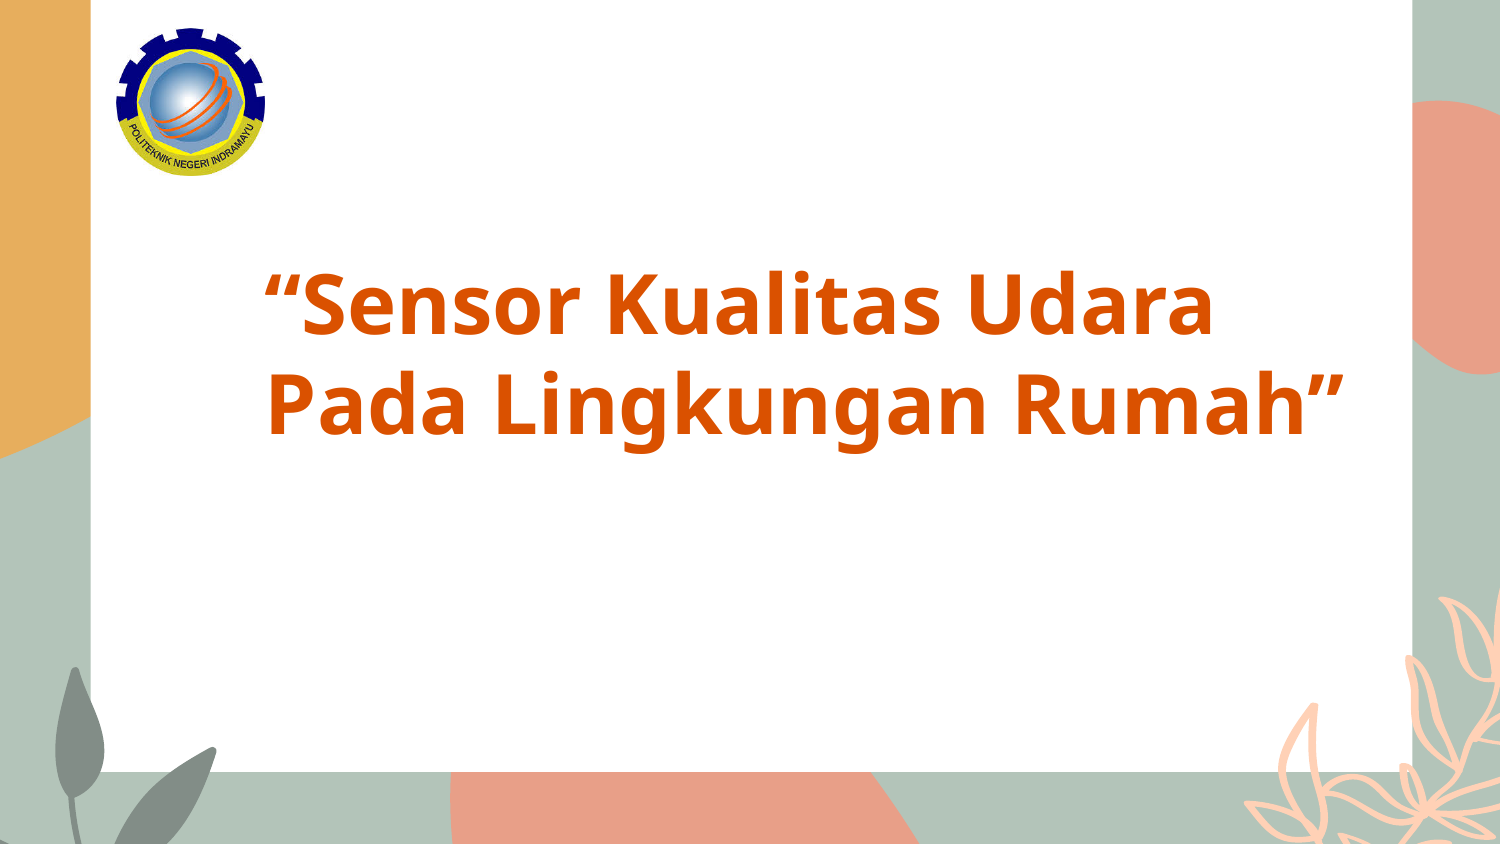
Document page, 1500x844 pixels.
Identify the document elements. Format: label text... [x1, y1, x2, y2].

picture [116, 28, 265, 177]
list “Sensor Kualitas Udara Pada Lingkungan Rumah” [165, 235, 1382, 623]
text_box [0, 700, 261, 844]
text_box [1174, 591, 1500, 844]
